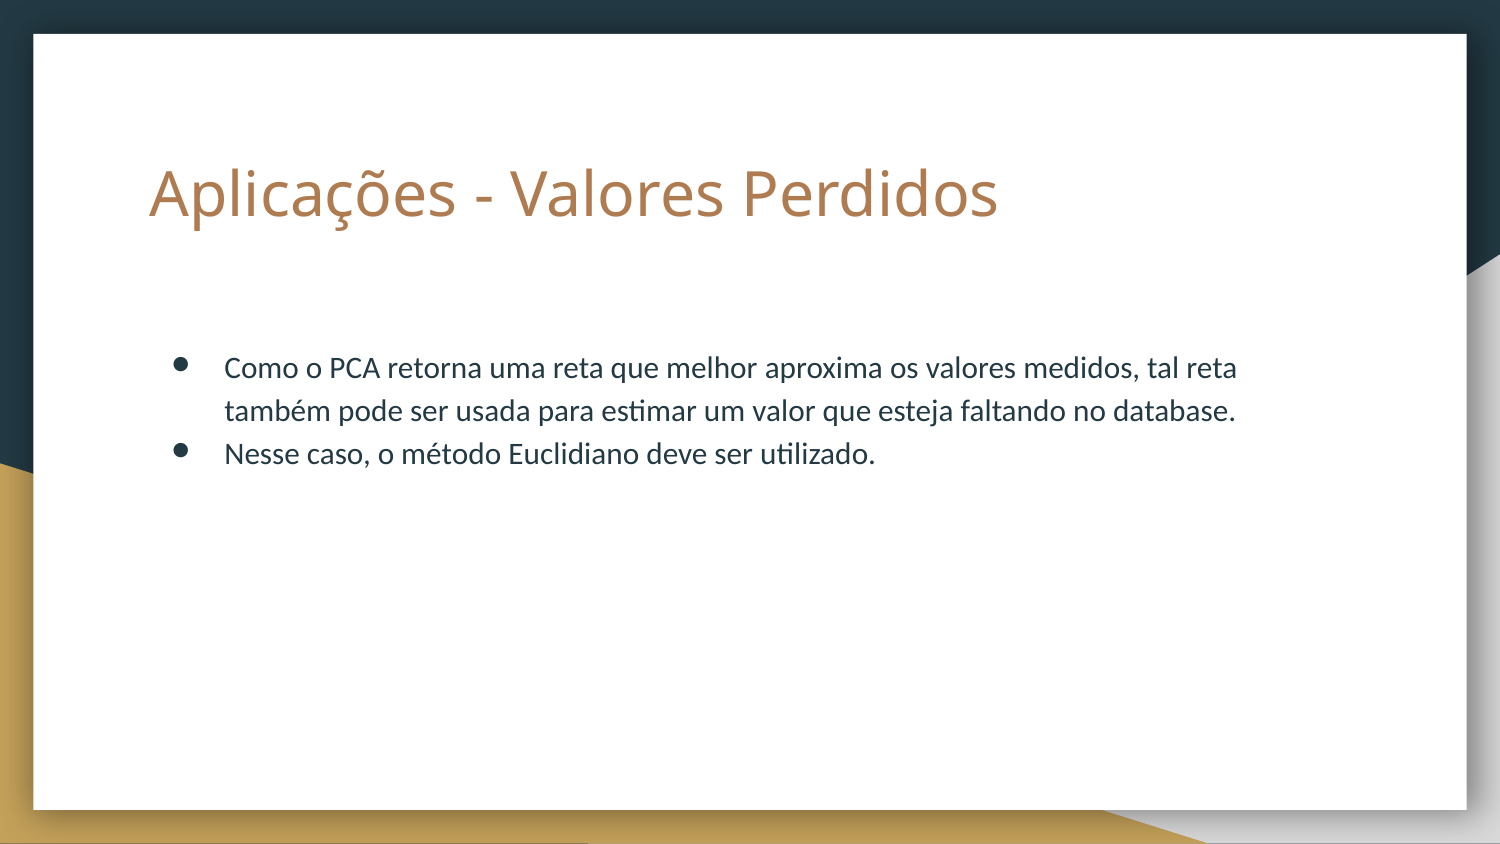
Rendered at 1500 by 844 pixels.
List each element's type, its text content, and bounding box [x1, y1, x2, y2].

title Aplicações - Valores Perdidos [134, 138, 1366, 296]
list Como o PCA retorna uma reta que melhor aproxima os valores medidos, tal reta também pode ser usada para estimar um valor que esteja faltando no database. Nesse caso, o método Euclidiano deve ser utilizado. [134, 326, 1366, 729]
